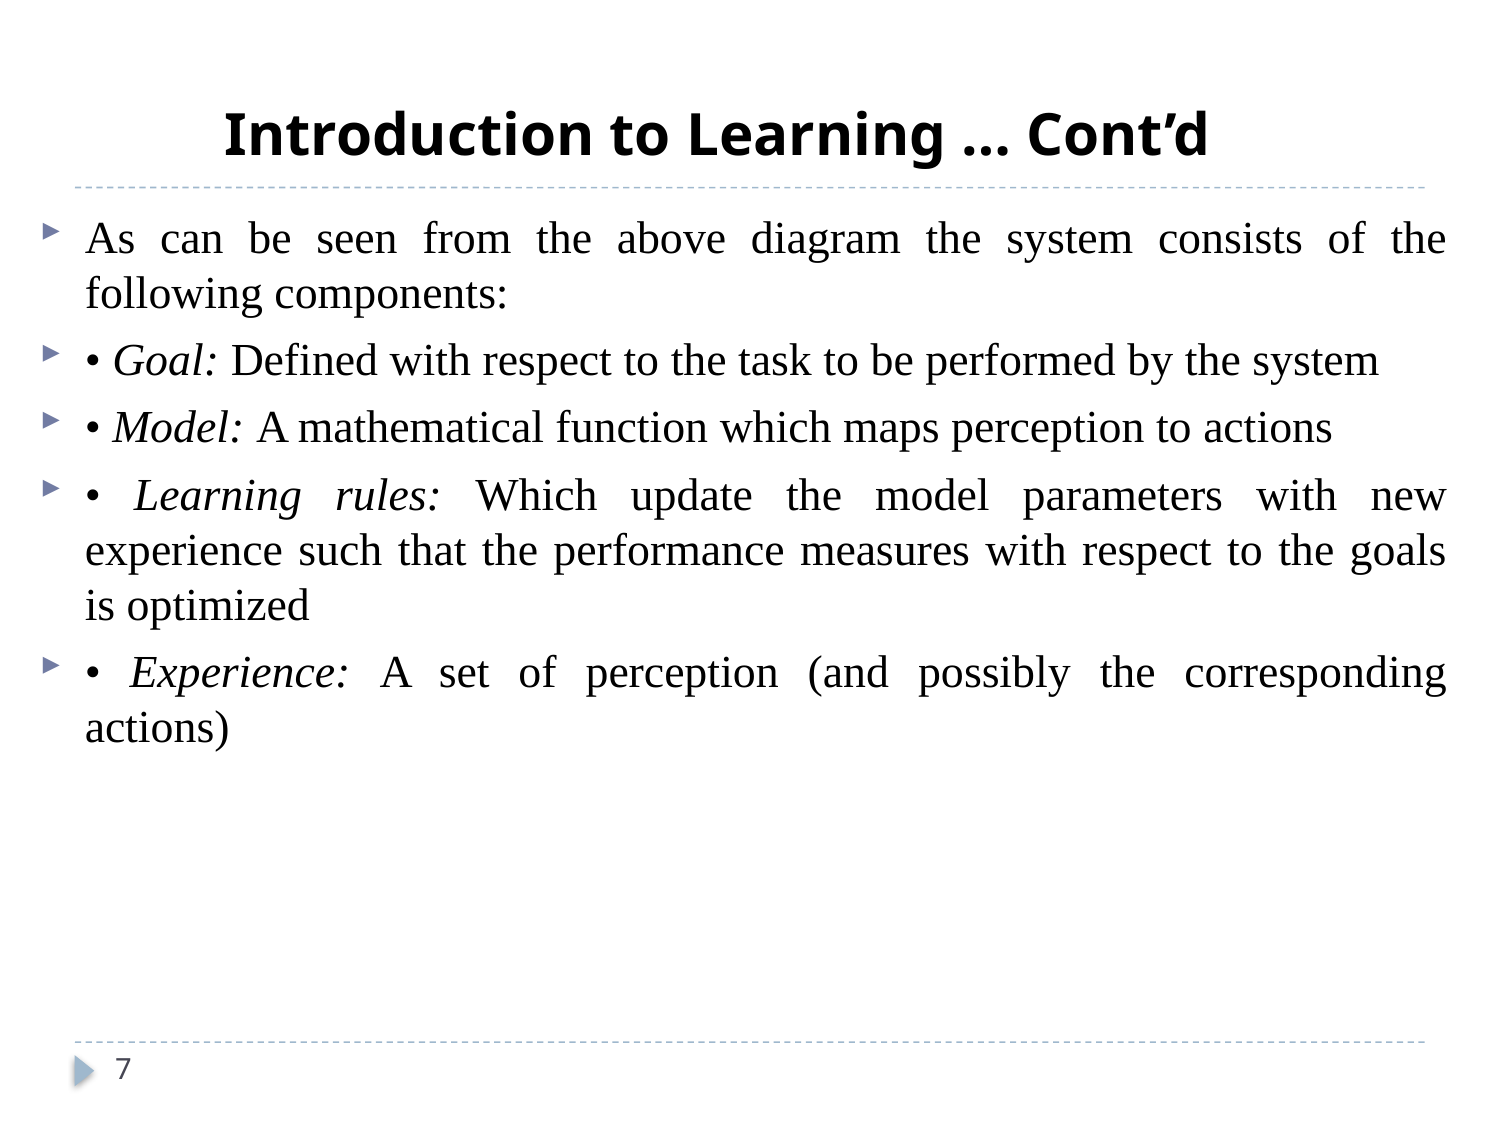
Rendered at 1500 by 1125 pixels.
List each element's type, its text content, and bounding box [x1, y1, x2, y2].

list As can be seen from the above diagram the system consists of the following components: • Goal: Defined with respect to the task to be performed by the system • Model: A mathematical function which maps perception to actions • Learning rules: Which update the model parameters with new experience such that the performance measures with respect to the goals is optimized • Experience: A set of perception (and possibly the corresponding actions) [24, 200, 1463, 788]
slide_number 7 [100, 1042, 426, 1103]
title Introduction to Learning … Cont’d [50, 75, 1400, 175]
